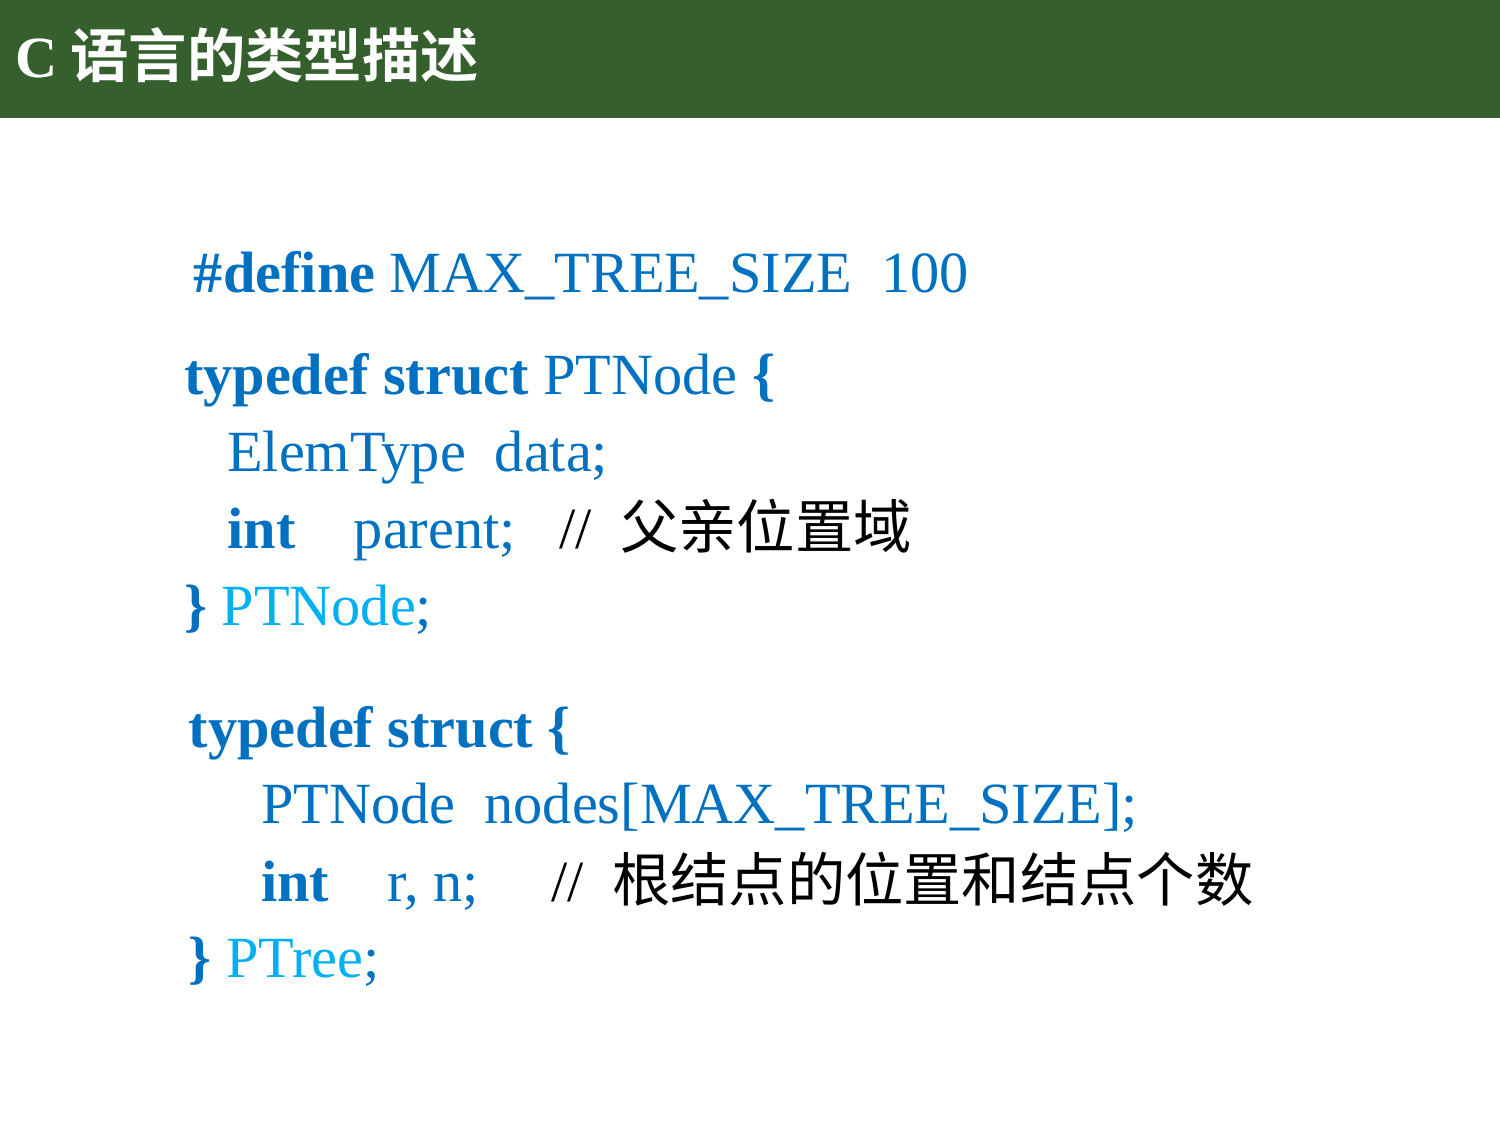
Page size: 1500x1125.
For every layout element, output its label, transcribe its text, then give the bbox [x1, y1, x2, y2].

text_box #define MAX_TREE_SIZE 100 [179, 226, 985, 312]
text_box typedef struct PTNode { ElemType data; int parent; // 父亲位置域 } PTNode; [125, 321, 927, 645]
text_box typedef struct { PTNode nodes[MAX_TREE_SIZE]; int r, n; // 根结点的位置和结点个数 } PTree; [174, 674, 1269, 997]
title C语言的类型描述 [0, 0, 1294, 119]
